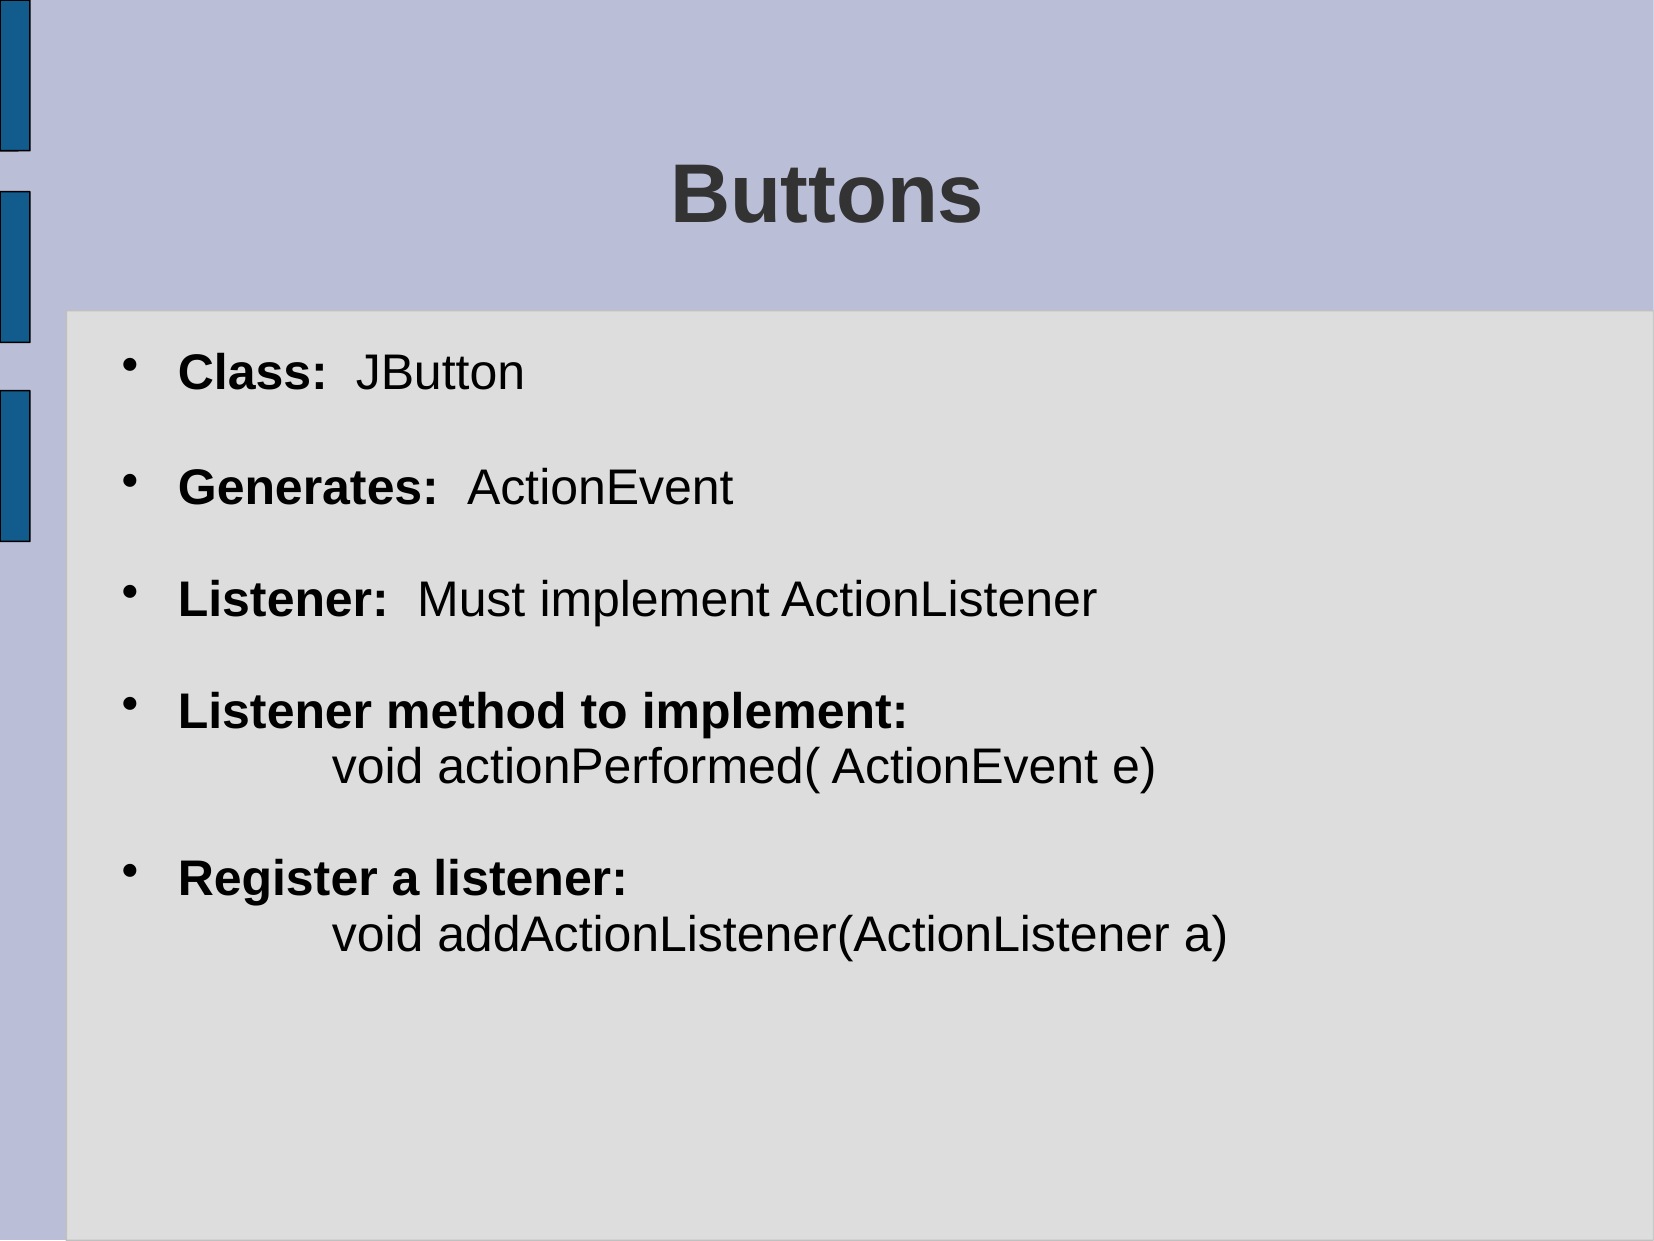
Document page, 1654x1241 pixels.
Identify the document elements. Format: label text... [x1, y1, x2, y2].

list Class: JButton Generates: ActionEvent Listener: Must implement ActionListener Listener method to implement: void actionPerformed( ActionEvent e) Register a listener: void addActionListener(ActionListener a) [121, 344, 1534, 1126]
title Buttons [121, 90, 1534, 299]
